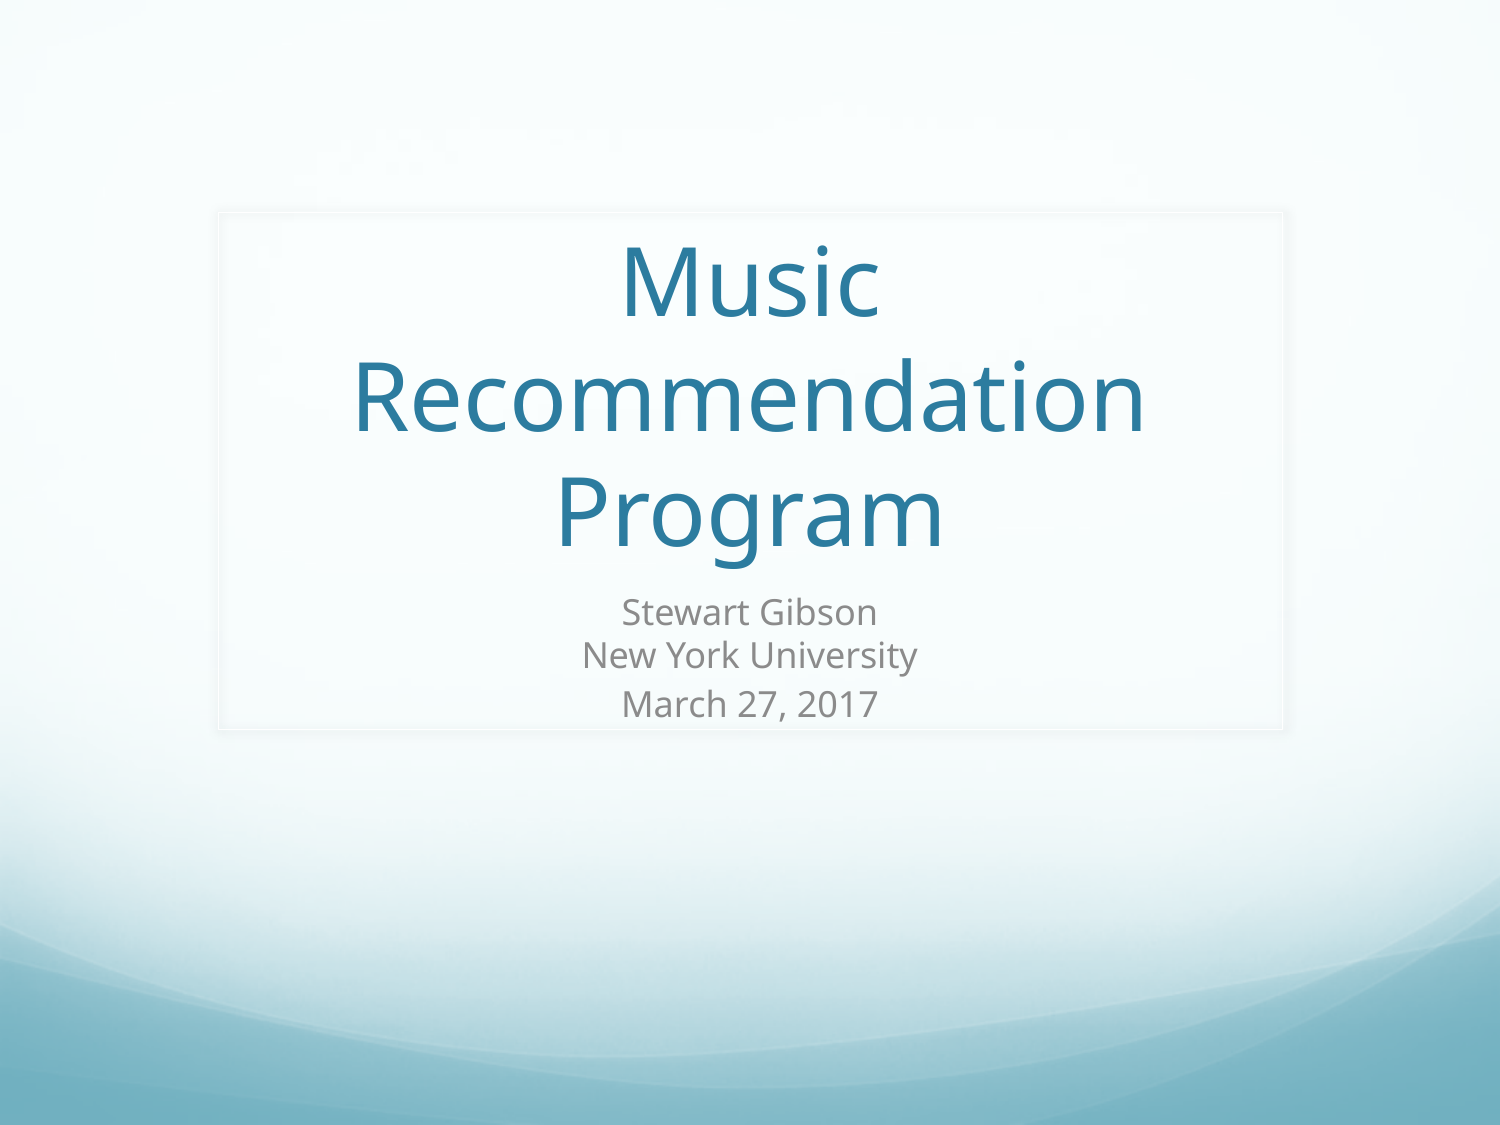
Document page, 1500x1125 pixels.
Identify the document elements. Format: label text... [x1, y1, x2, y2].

title Music Recommendation Program [217, 290, 1283, 574]
subtitle Stewart Gibson New York University March 27, 2017 [217, 581, 1283, 733]
